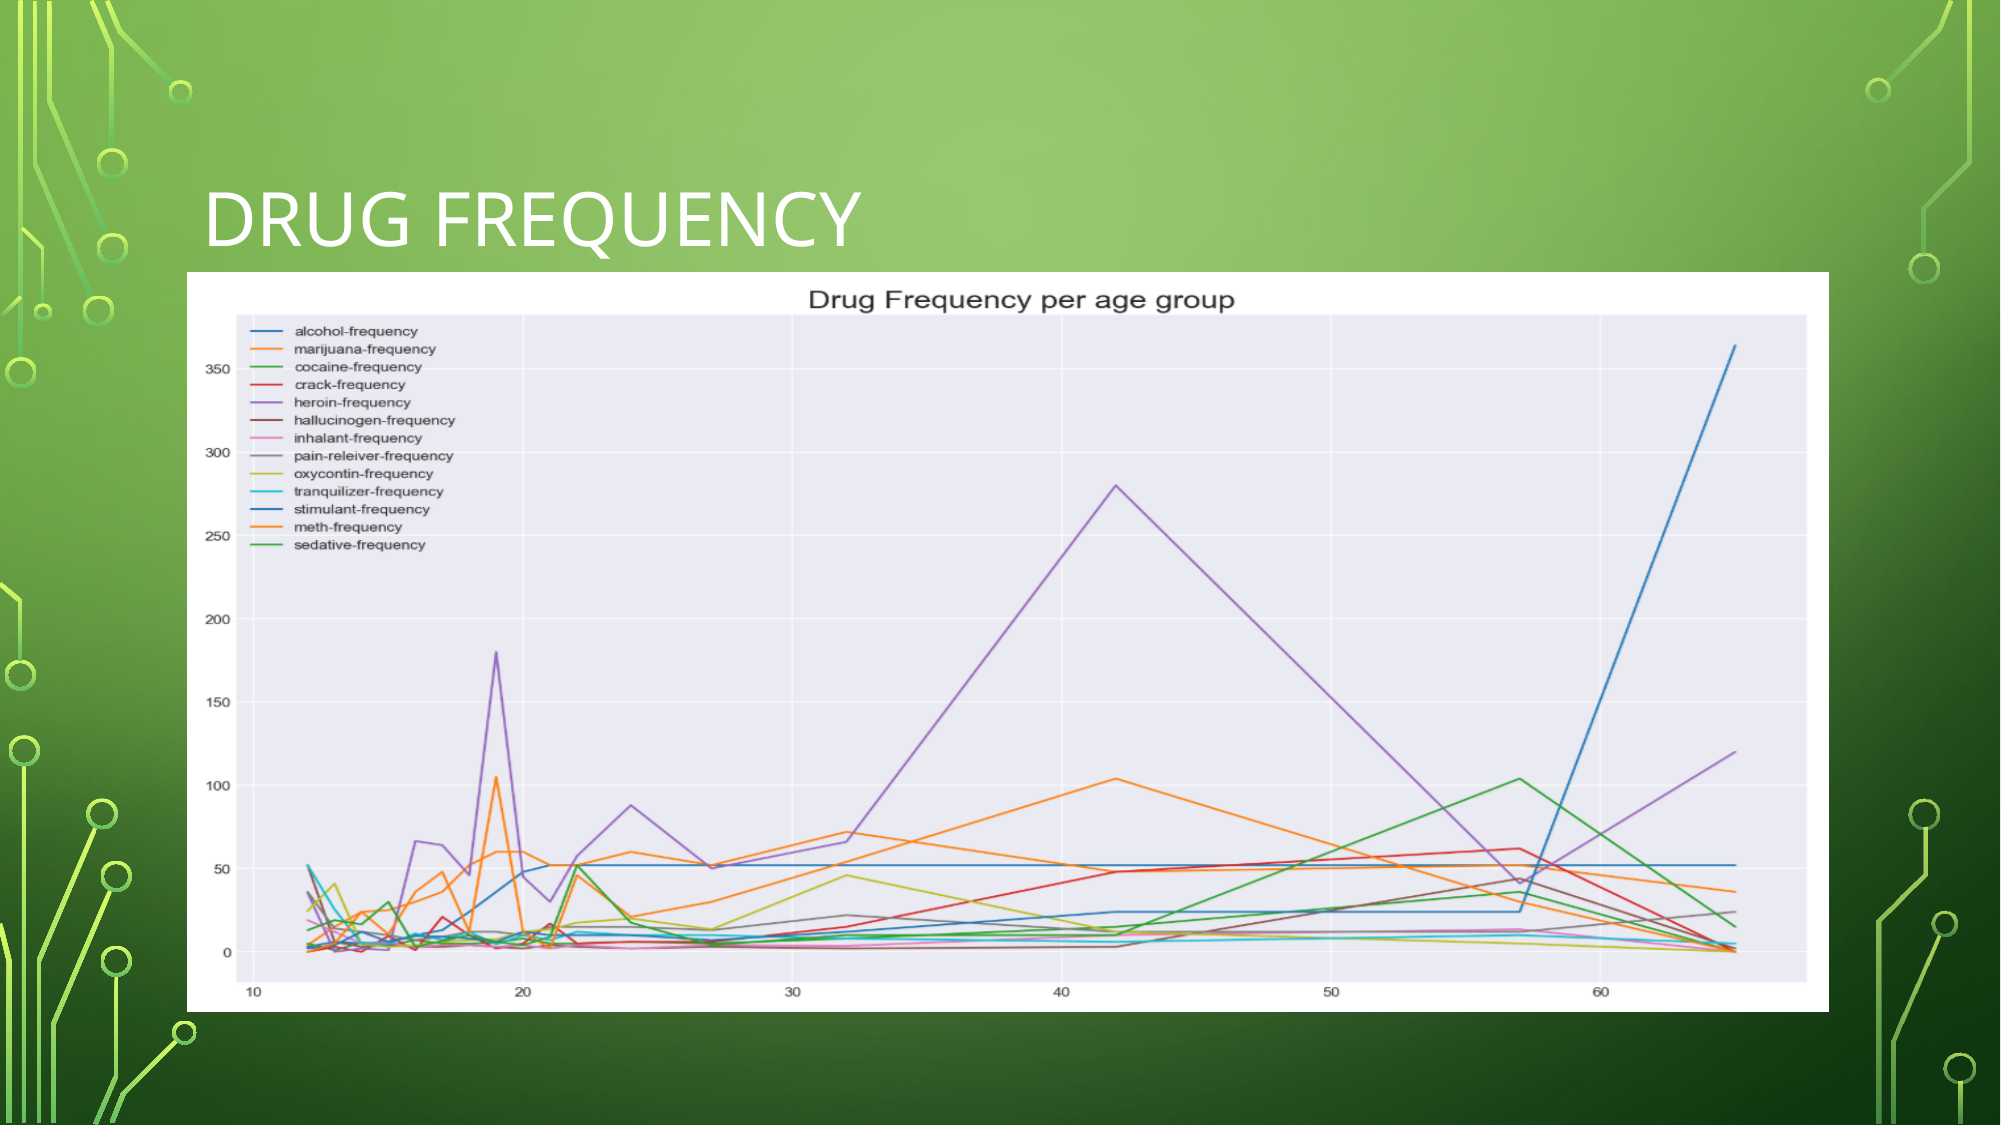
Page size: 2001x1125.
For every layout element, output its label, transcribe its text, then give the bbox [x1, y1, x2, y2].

title DRUG FREQUENCY [187, 101, 1813, 272]
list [186, 272, 1829, 1012]
